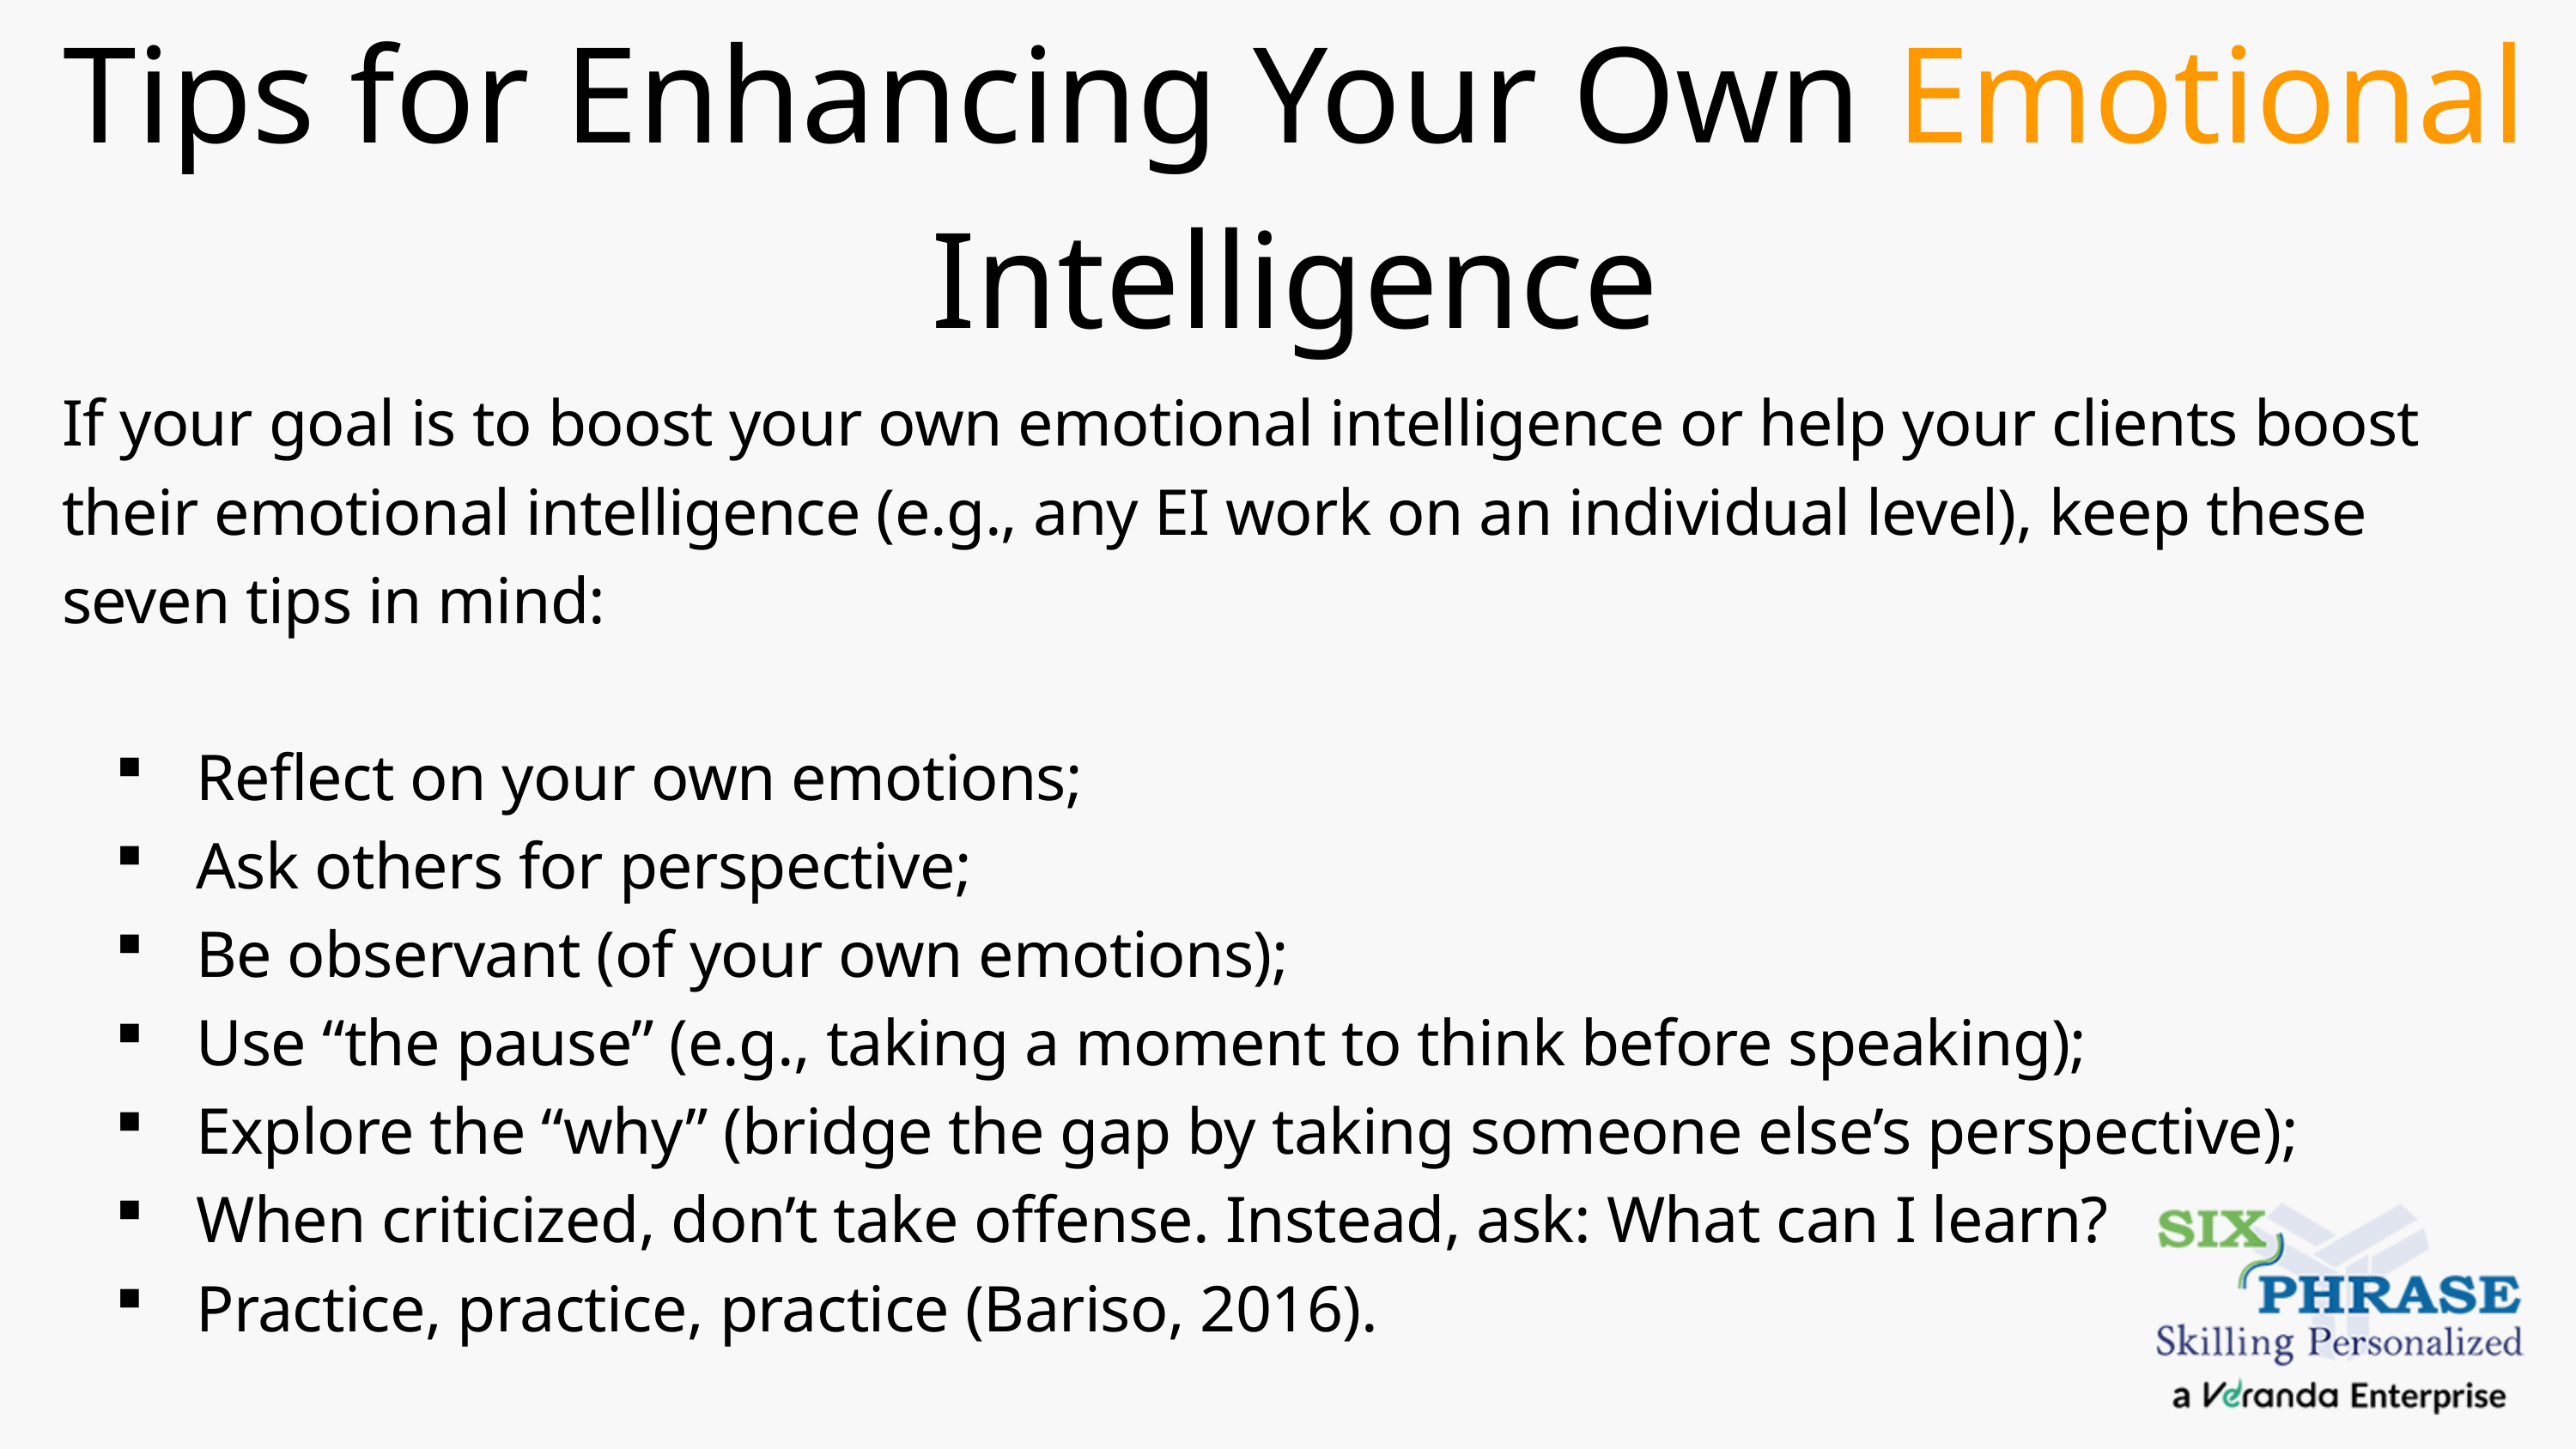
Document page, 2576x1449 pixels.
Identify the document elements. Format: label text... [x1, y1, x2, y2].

text_box Tips for Enhancing Your Own Emotional Intelligence [0, 0, 2576, 355]
text_box If your goal is to boost your own emotional intelligence or help your clients boost their emotional intelligence (e.g., any EI work on an individual level), keep these seven tips in mind: Reflect on your own emotions; Ask others for perspective; Be observant (of your own emotions); Use “the pause” (e.g., taking a moment to think before speaking); Explore the “why” (bridge the gap by taking someone else’s perspective); When criticized, don’t take offense. Instead, ask: What can I learn? Practice, practice, practice (Bariso, 2016). [62, 370, 2478, 1433]
picture [2136, 1185, 2547, 1429]
